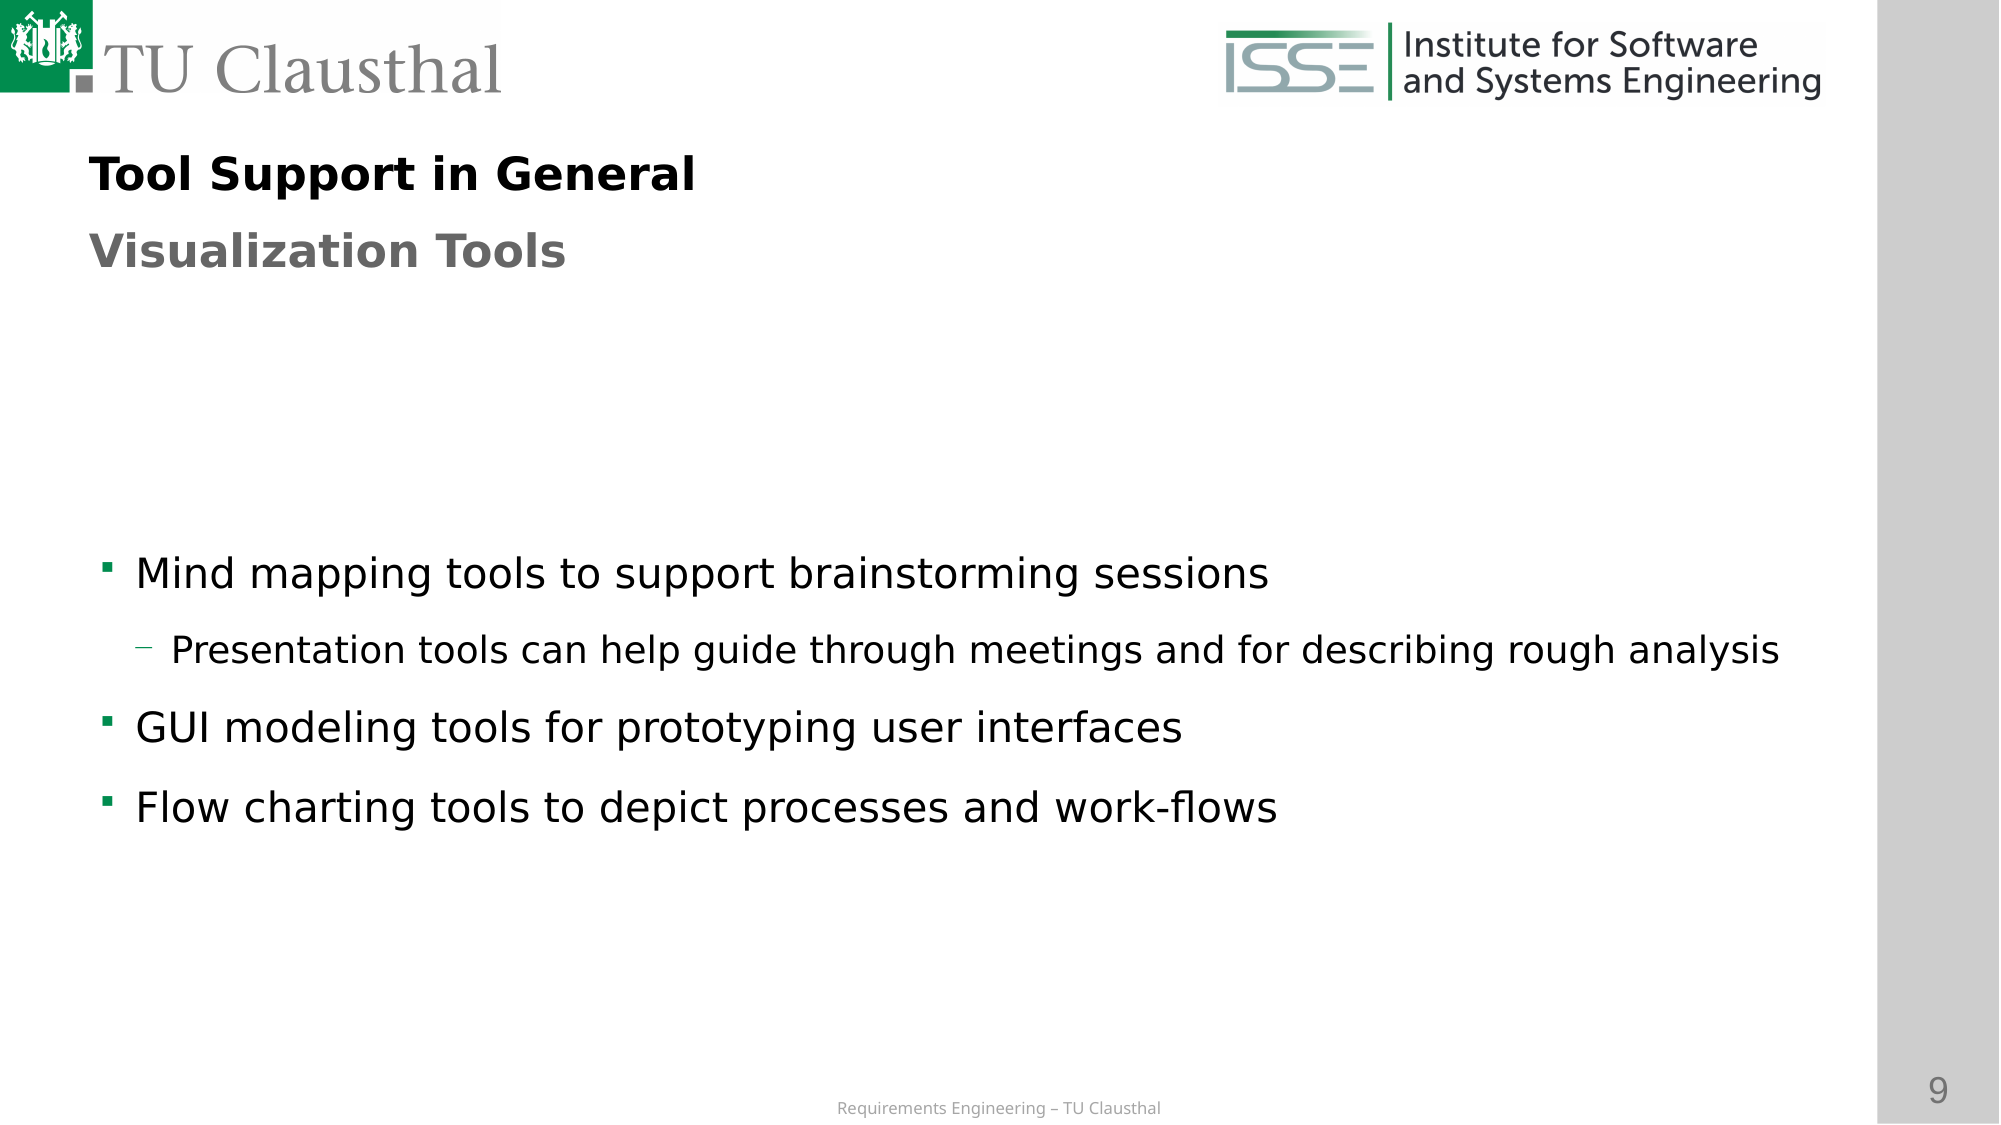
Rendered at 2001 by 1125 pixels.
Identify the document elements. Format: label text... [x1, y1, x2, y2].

picture [1218, 22, 1826, 107]
list Mind mapping tools to support brainstorming sessions Presentation tools can help guide through meetings and for describing rough analysis GUI modeling tools for prototyping user interfaces Flow charting tools to depict processes and work-flows [99, 290, 1837, 1087]
text_box [74, 280, 1424, 995]
picture [0, 0, 501, 93]
text_box Tool Support in General [89, 118, 1788, 200]
text_box Visualization Tools [89, 207, 1788, 290]
